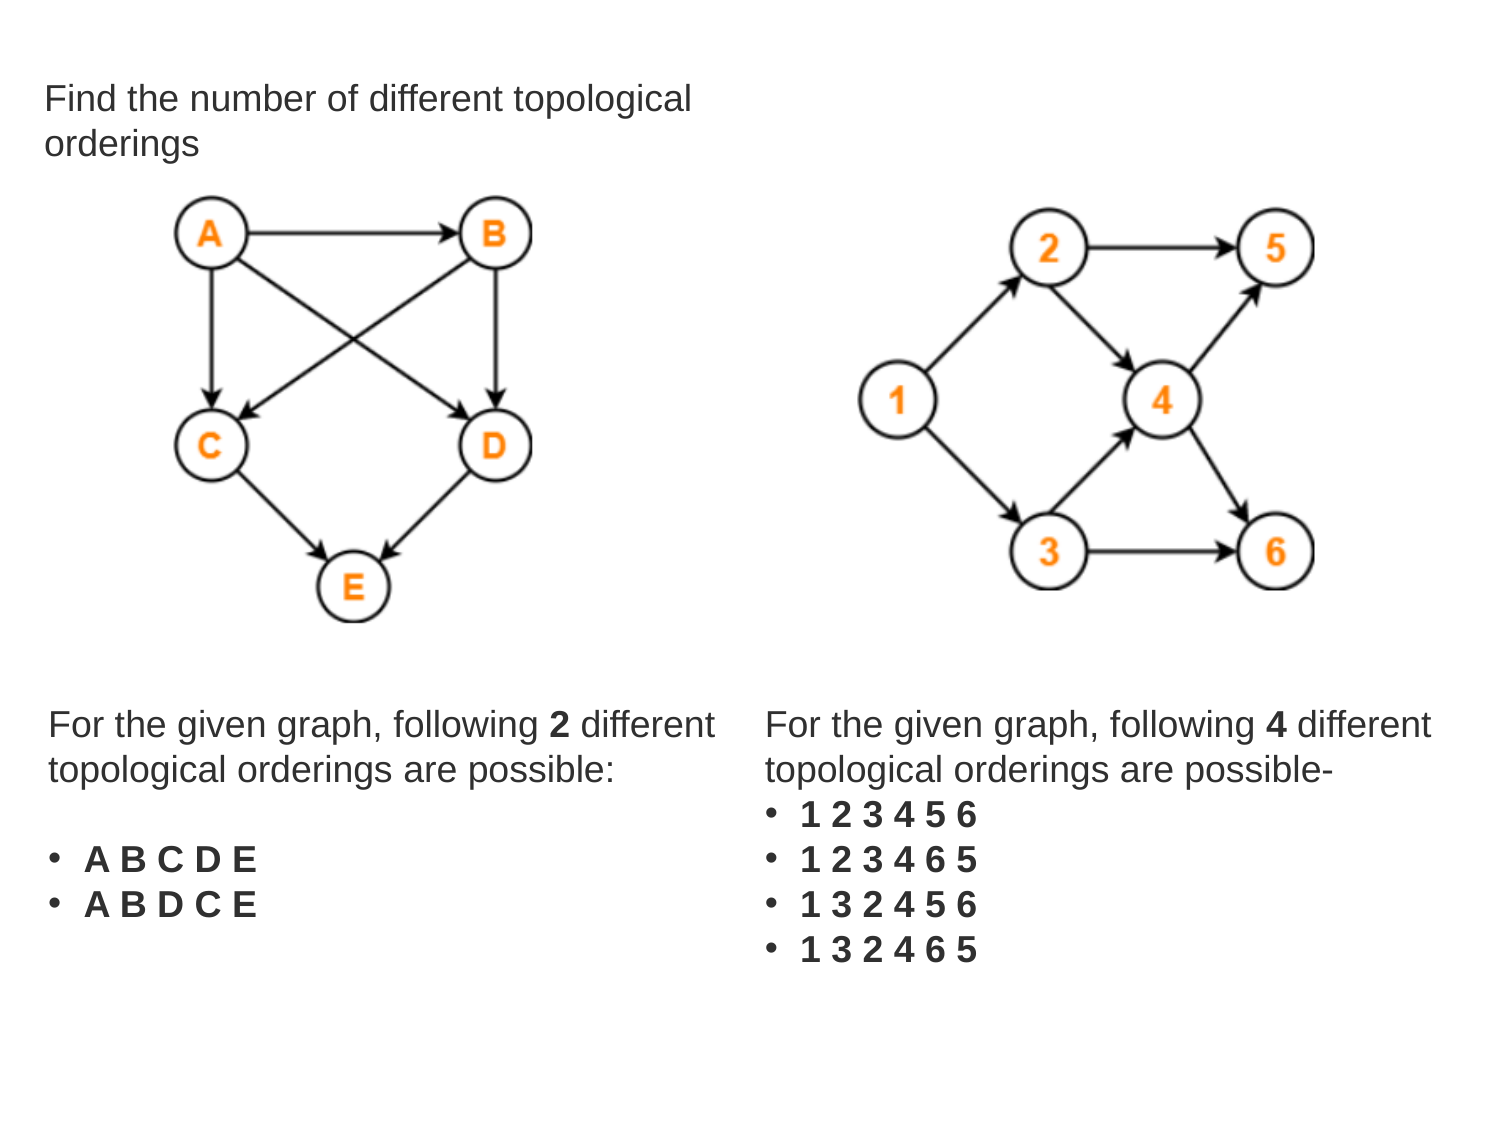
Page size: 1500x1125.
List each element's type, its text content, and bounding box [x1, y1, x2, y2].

text_box For the given graph, following 2 different topological orderings are possible: A B C D E A B D C E [33, 692, 749, 933]
picture [808, 177, 1382, 616]
picture [147, 175, 556, 640]
text_box Find the number of different topological orderings [29, 66, 780, 172]
text_box For the given graph, following 4 different topological orderings are possible- 1 2 3 4 5 6 1 2 3 4 6 5 1 3 2 4 5 6 1 3 2 4 6 5 [749, 692, 1496, 978]
